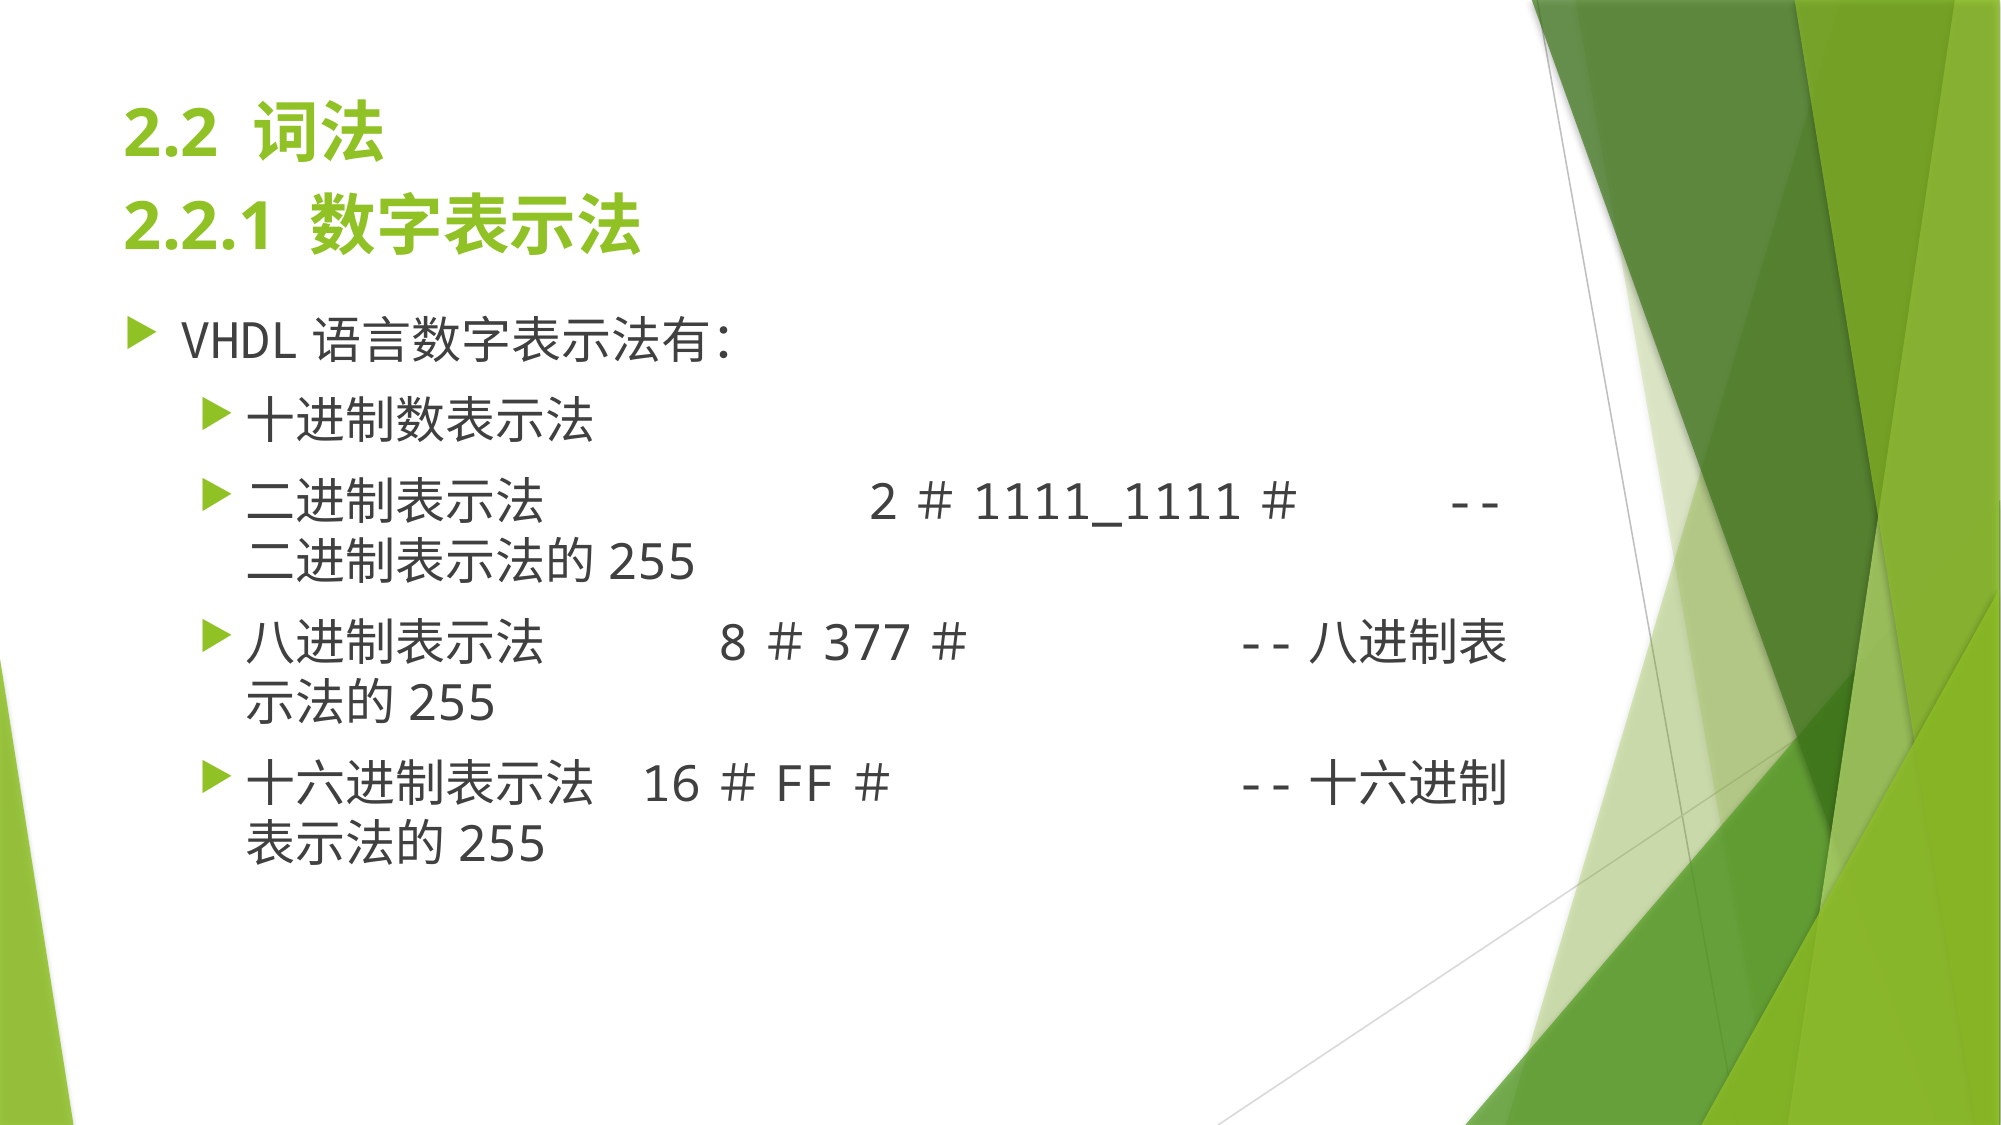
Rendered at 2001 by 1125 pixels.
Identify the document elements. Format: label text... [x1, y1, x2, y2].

text_box 2.2.1 数字表示法 [108, 175, 1048, 300]
text_box 2.2 词法 [108, 81, 1048, 175]
list VHDL语言数字表示法有： 十进制数表示法 二进制表示法 2＃1111_1111＃ --二进制表示法的255 八进制表示法 8＃377＃ --八进制表示法的255 十六进制表示法 16＃FF＃ --十六进制表示法的255 [108, 300, 1547, 688]
